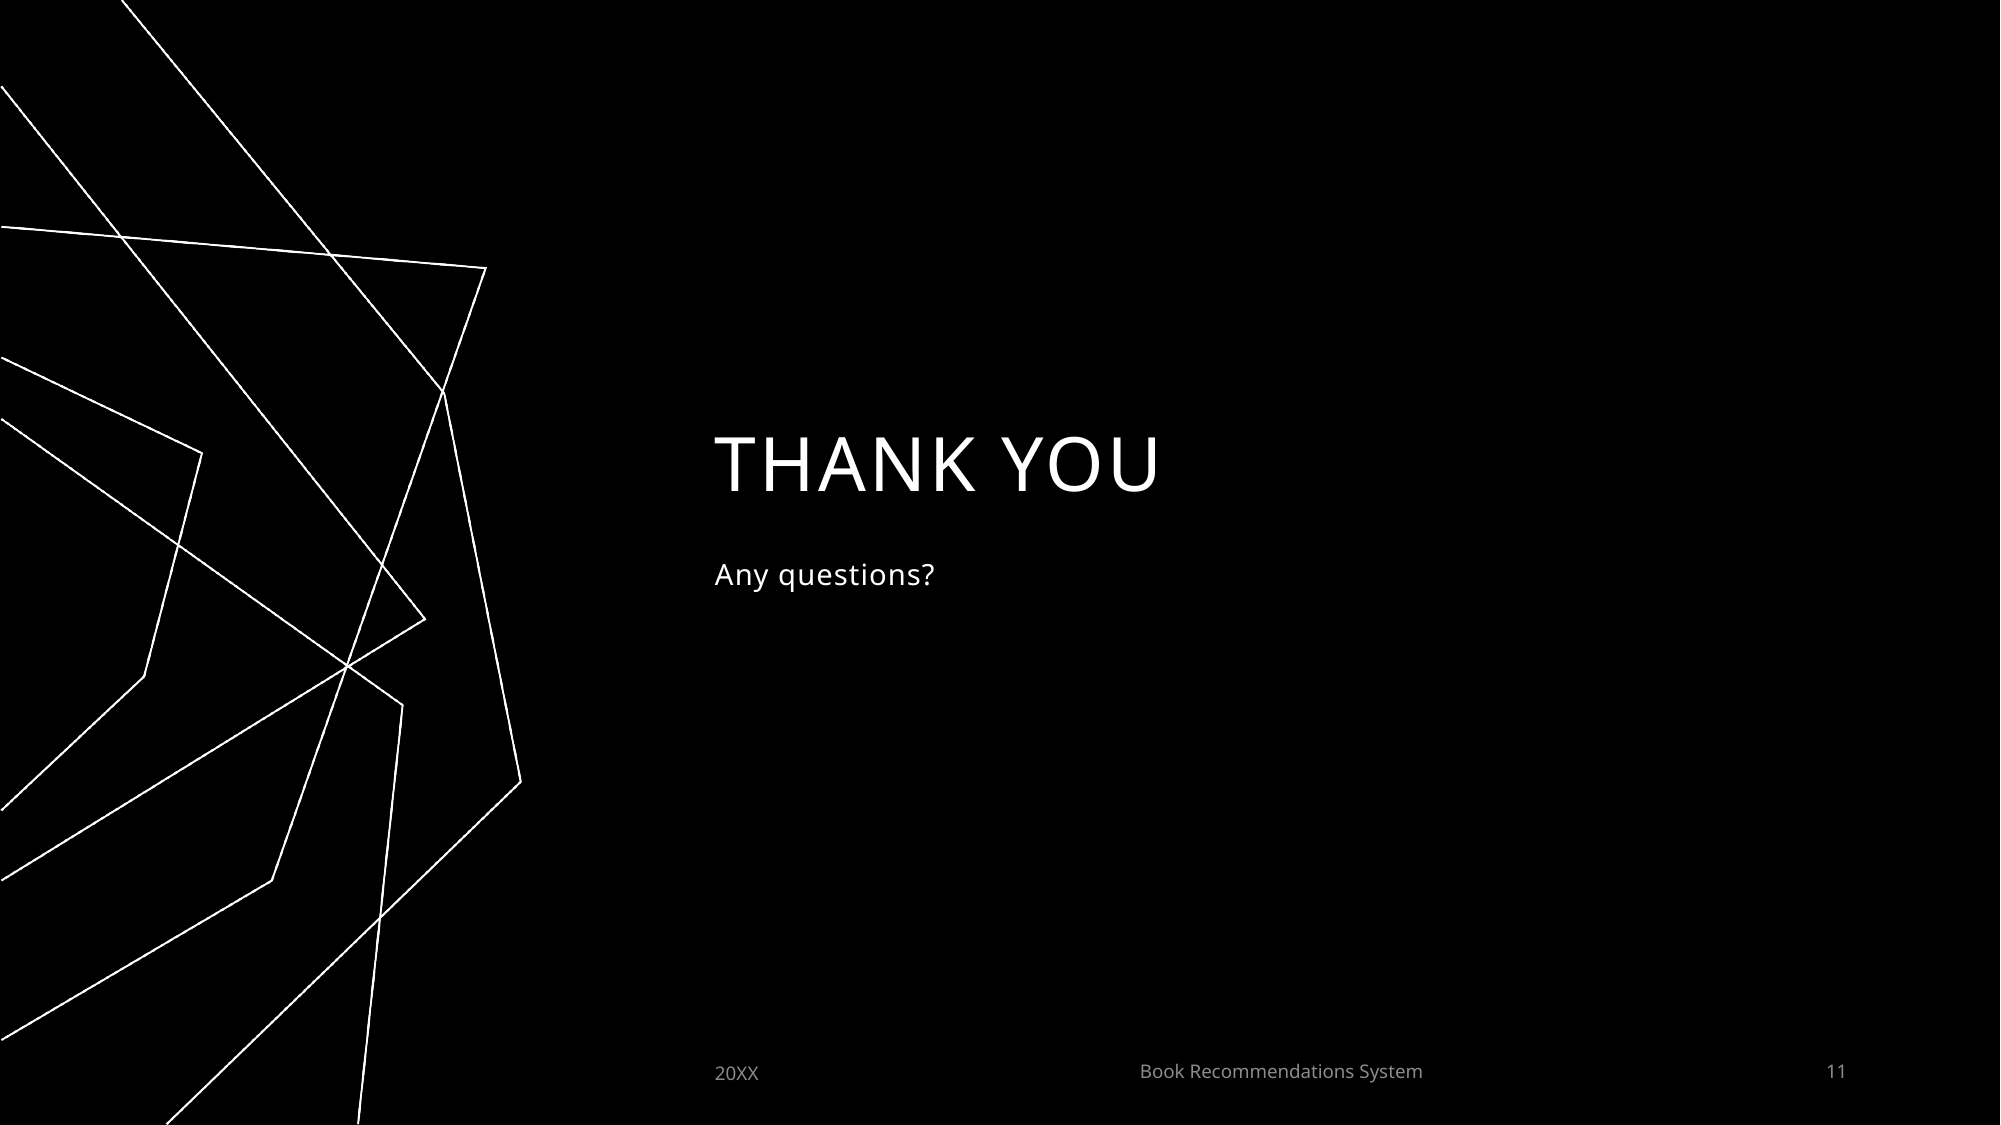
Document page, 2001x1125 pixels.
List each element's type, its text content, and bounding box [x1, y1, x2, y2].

slide_number 11 [1571, 1042, 1863, 1103]
picture [0, 0, 522, 1125]
title Thank you [699, 265, 1386, 516]
footer Book Recommendations System [1062, 1042, 1500, 1103]
subtitle Any questions? [699, 531, 1386, 757]
slide_number 20XX [699, 1042, 992, 1103]
